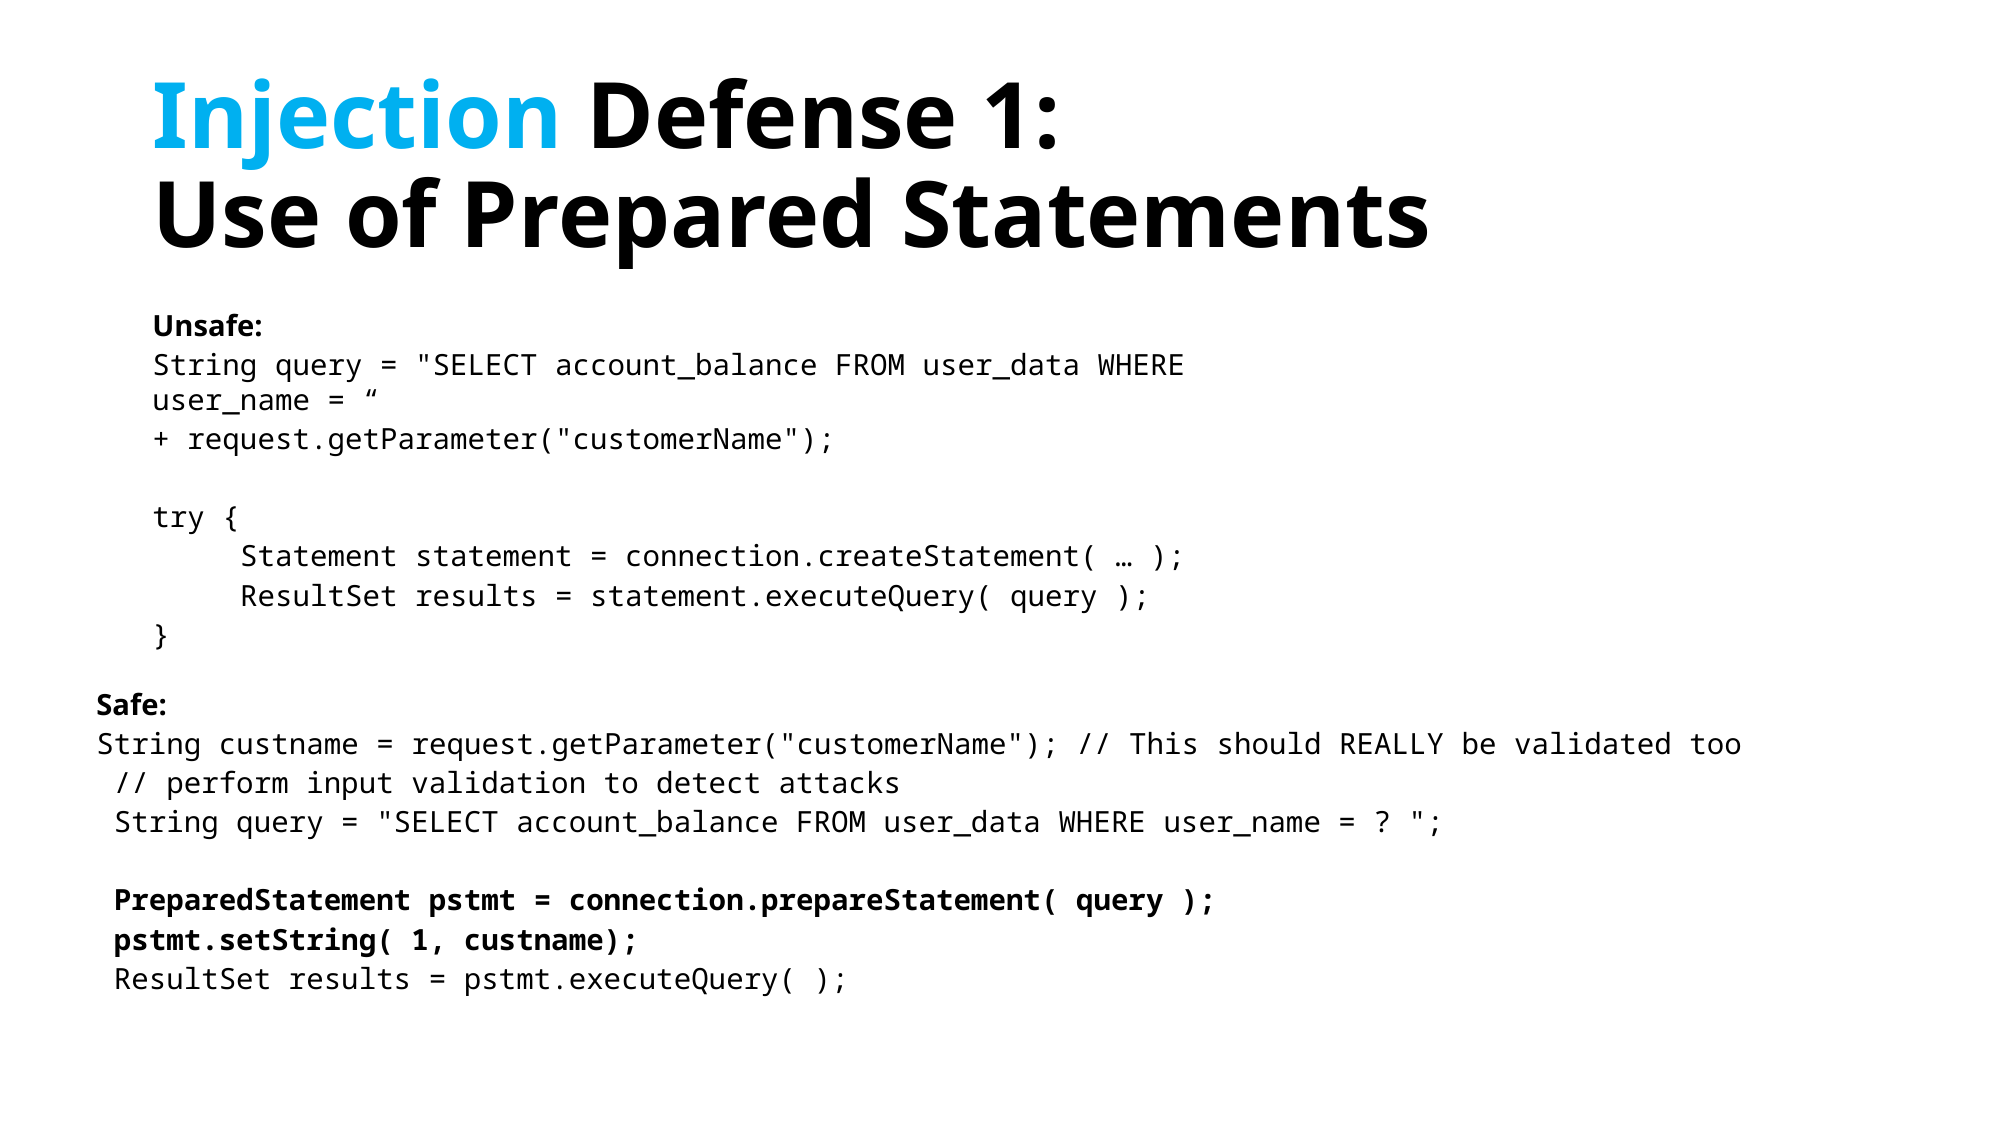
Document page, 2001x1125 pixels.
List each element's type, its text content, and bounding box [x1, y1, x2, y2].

text_box Safe: String custname = request.getParameter("customerName"); // This should REALLY be validated too // perform input validation to detect attacks String query = "SELECT account_balance FROM user_data WHERE user_name = ? "; PreparedStatement pstmt = connection.prepareStatement( query ); pstmt.setString( 1, custname); ResultSet results = pstmt.executeQuery( ); [81, 678, 1757, 1003]
title Injection Defense 1: Use of Prepared Statements [137, 59, 1863, 278]
list Unsafe: String query = "SELECT account_balance FROM user_data WHERE user_name = “ + request.getParameter("customerName"); try { Statement statement = connection.createStatement( … ); ResultSet results = statement.executeQuery( query ); } [137, 299, 1358, 678]
